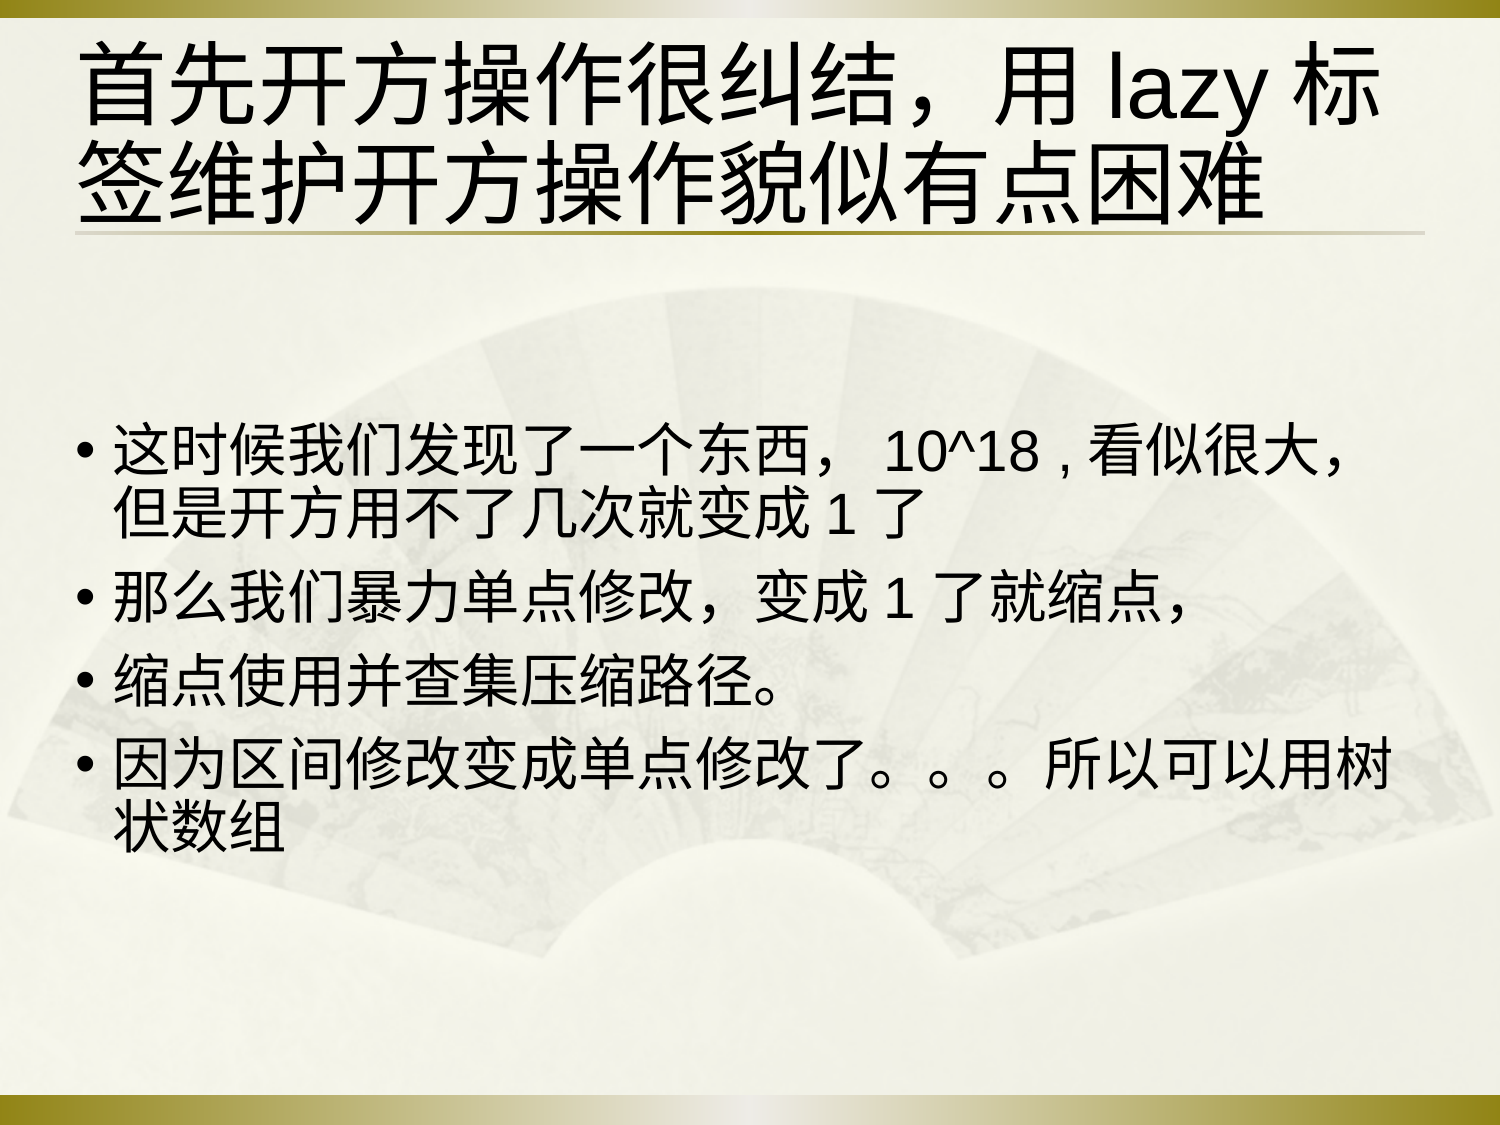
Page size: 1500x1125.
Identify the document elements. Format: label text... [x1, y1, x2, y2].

subtitle 这时候我们发现了一个东西，10^18 ,看似很大，但是开方用不了几次就变成1了 那么我们暴力单点修改，变成1了就缩点， 缩点使用并查集压缩路径。 因为区间修改变成单点修改了。。。所以可以用树状数组 [75, 547, 1425, 736]
title 首先开方操作很纠结，用lazy标签维护开方操作貌似有点困难 [75, 45, 1425, 233]
picture [0, 18, 1500, 1095]
